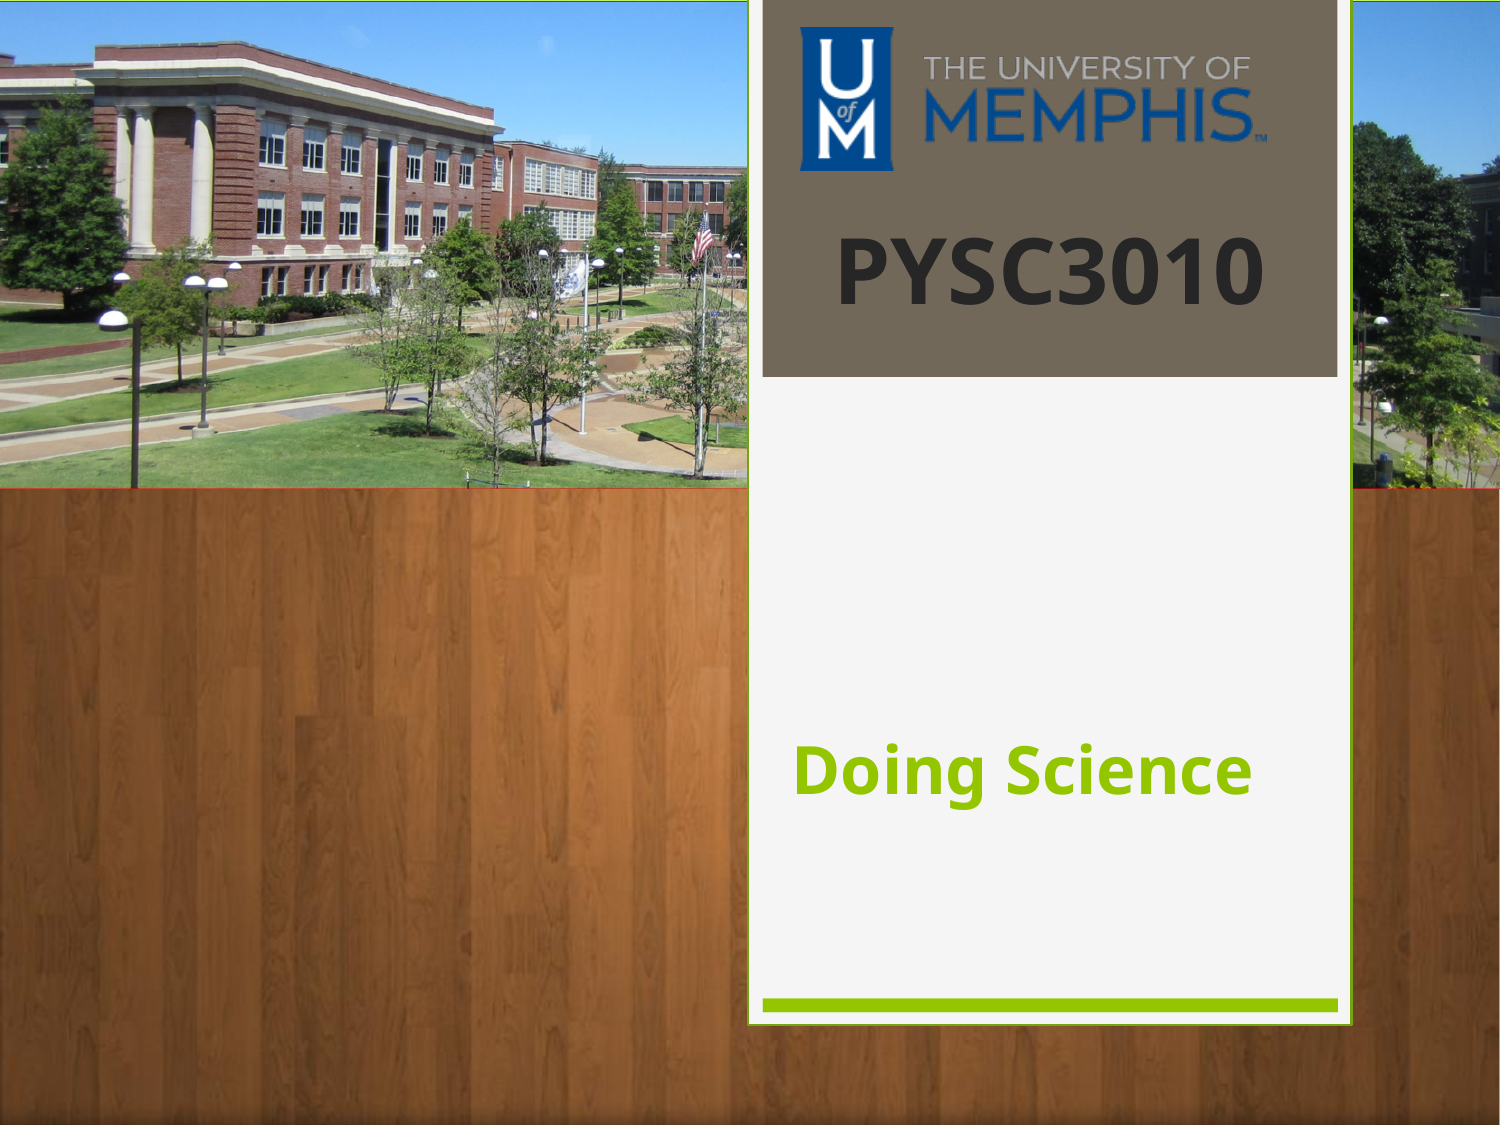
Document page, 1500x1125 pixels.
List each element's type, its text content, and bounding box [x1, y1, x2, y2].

picture [800, 27, 1267, 171]
title Doing Science [776, 444, 1320, 816]
picture [0, 1, 1500, 1125]
